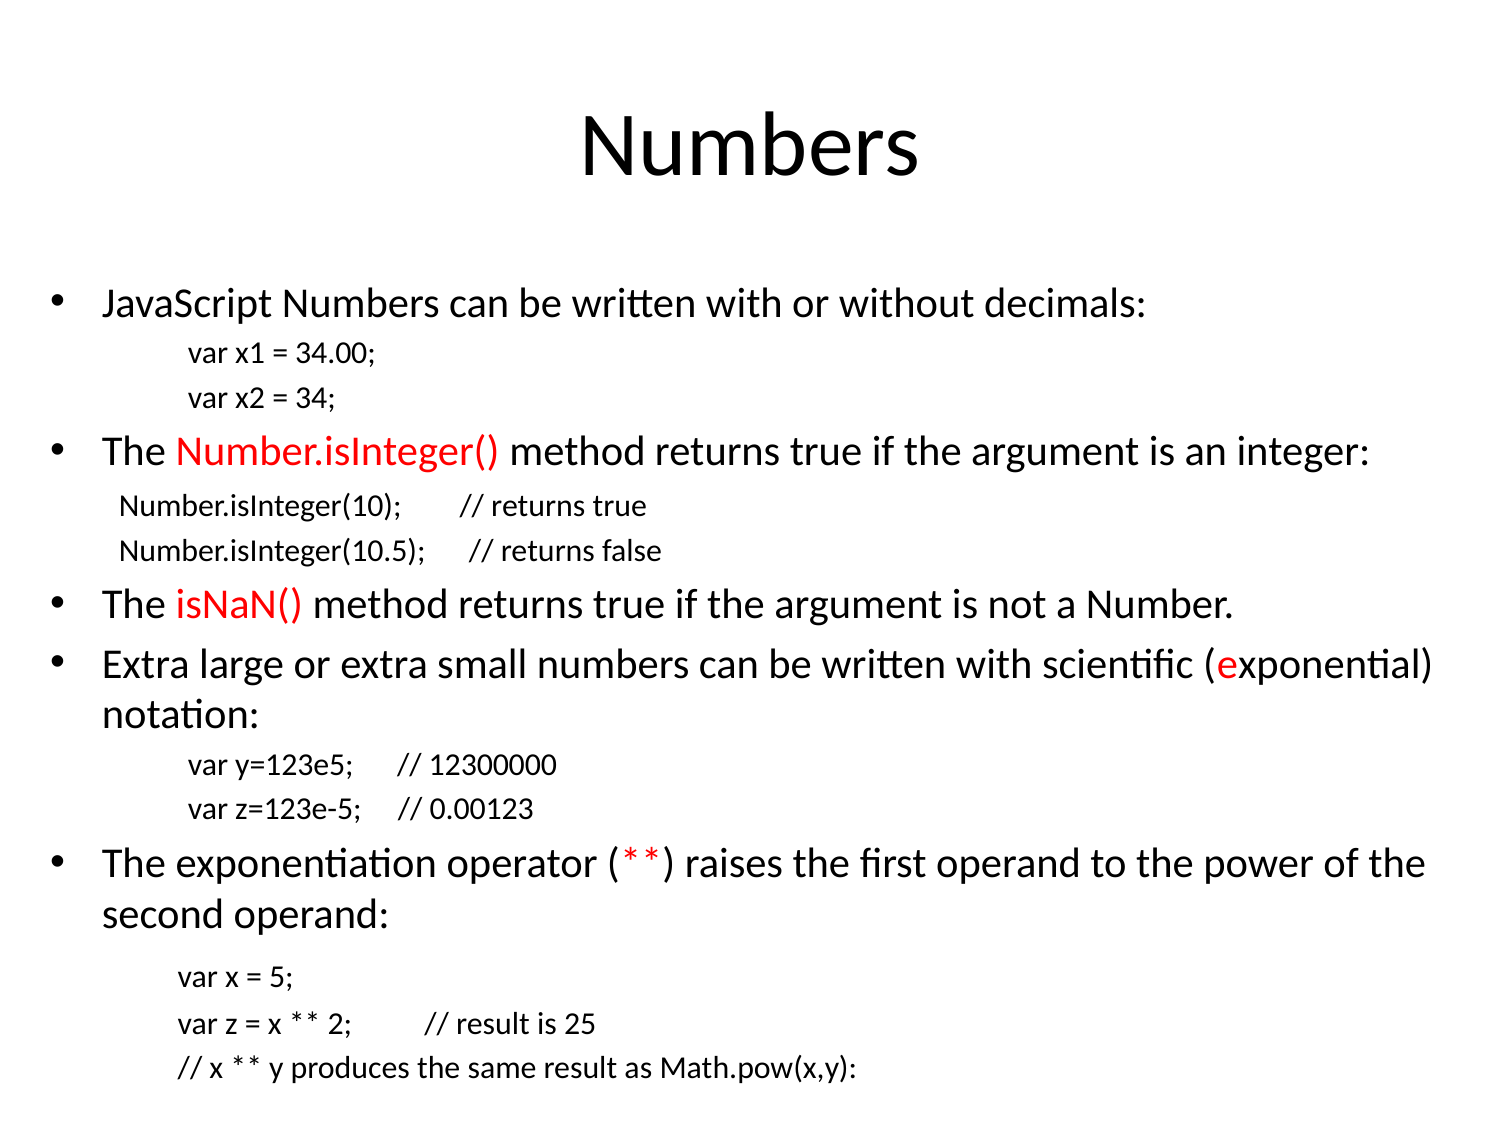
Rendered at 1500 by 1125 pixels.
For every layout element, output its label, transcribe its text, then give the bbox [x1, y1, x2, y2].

title Numbers [75, 45, 1425, 233]
list JavaScript Numbers can be written with or without decimals: var x1 = 34.00; var x2 = 34; The Number.isInteger() method returns true if the argument is an integer: Number.isInteger(10); // returns true Number.isInteger(10.5); // returns false The isNaN() method returns true if the argument is not a Number. Extra large or extra small numbers can be written with scientific (exponential) notation: var y=123e5; // 12300000 var z=123e-5; // 0.00123 The exponentiation operator (**) raises the first operand to the power of the second operand: var x = 5; var z = x ** 2; // result is 25 // x ** y produces the same result as Math.pow(x,y): [35, 267, 1477, 1102]
